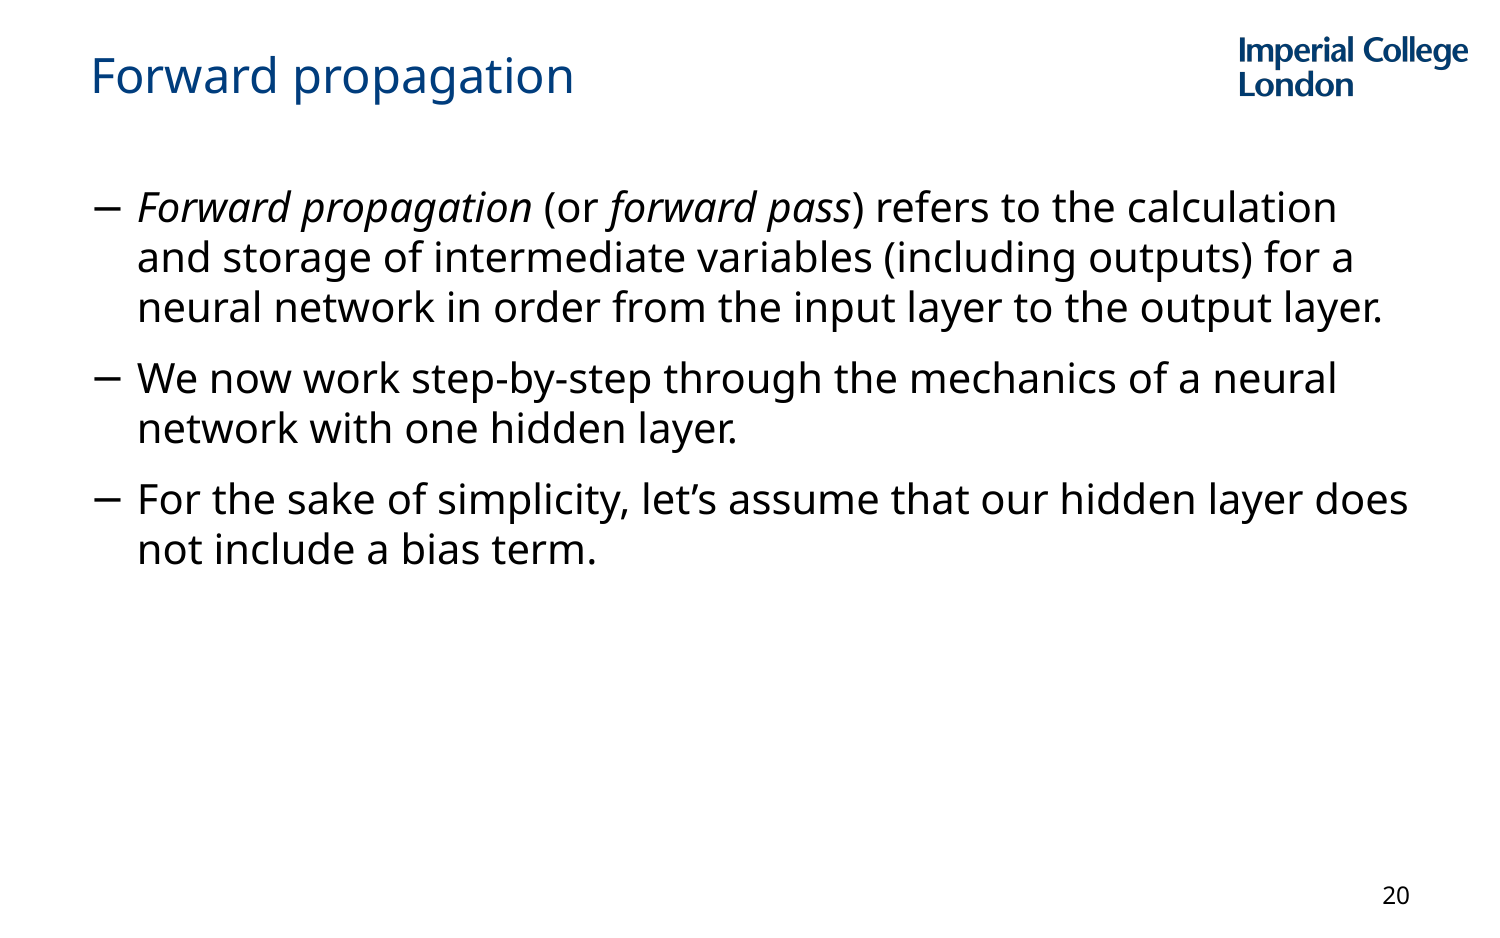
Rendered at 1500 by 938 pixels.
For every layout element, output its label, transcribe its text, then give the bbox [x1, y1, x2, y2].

picture [1425, 18, 1486, 114]
title Forward propagation [75, 0, 1425, 153]
list Forward propagation (or forward pass) refers to the calculation and storage of intermediate variables (including outputs) for a neural network in order from the input layer to the output layer. We now work step-by-step through the mechanics of a neural network with one hidden layer. For the sake of simplicity, let’s assume that our hidden layer does not include a bias term. [75, 173, 1425, 853]
slide_number 20 [1074, 872, 1426, 920]
